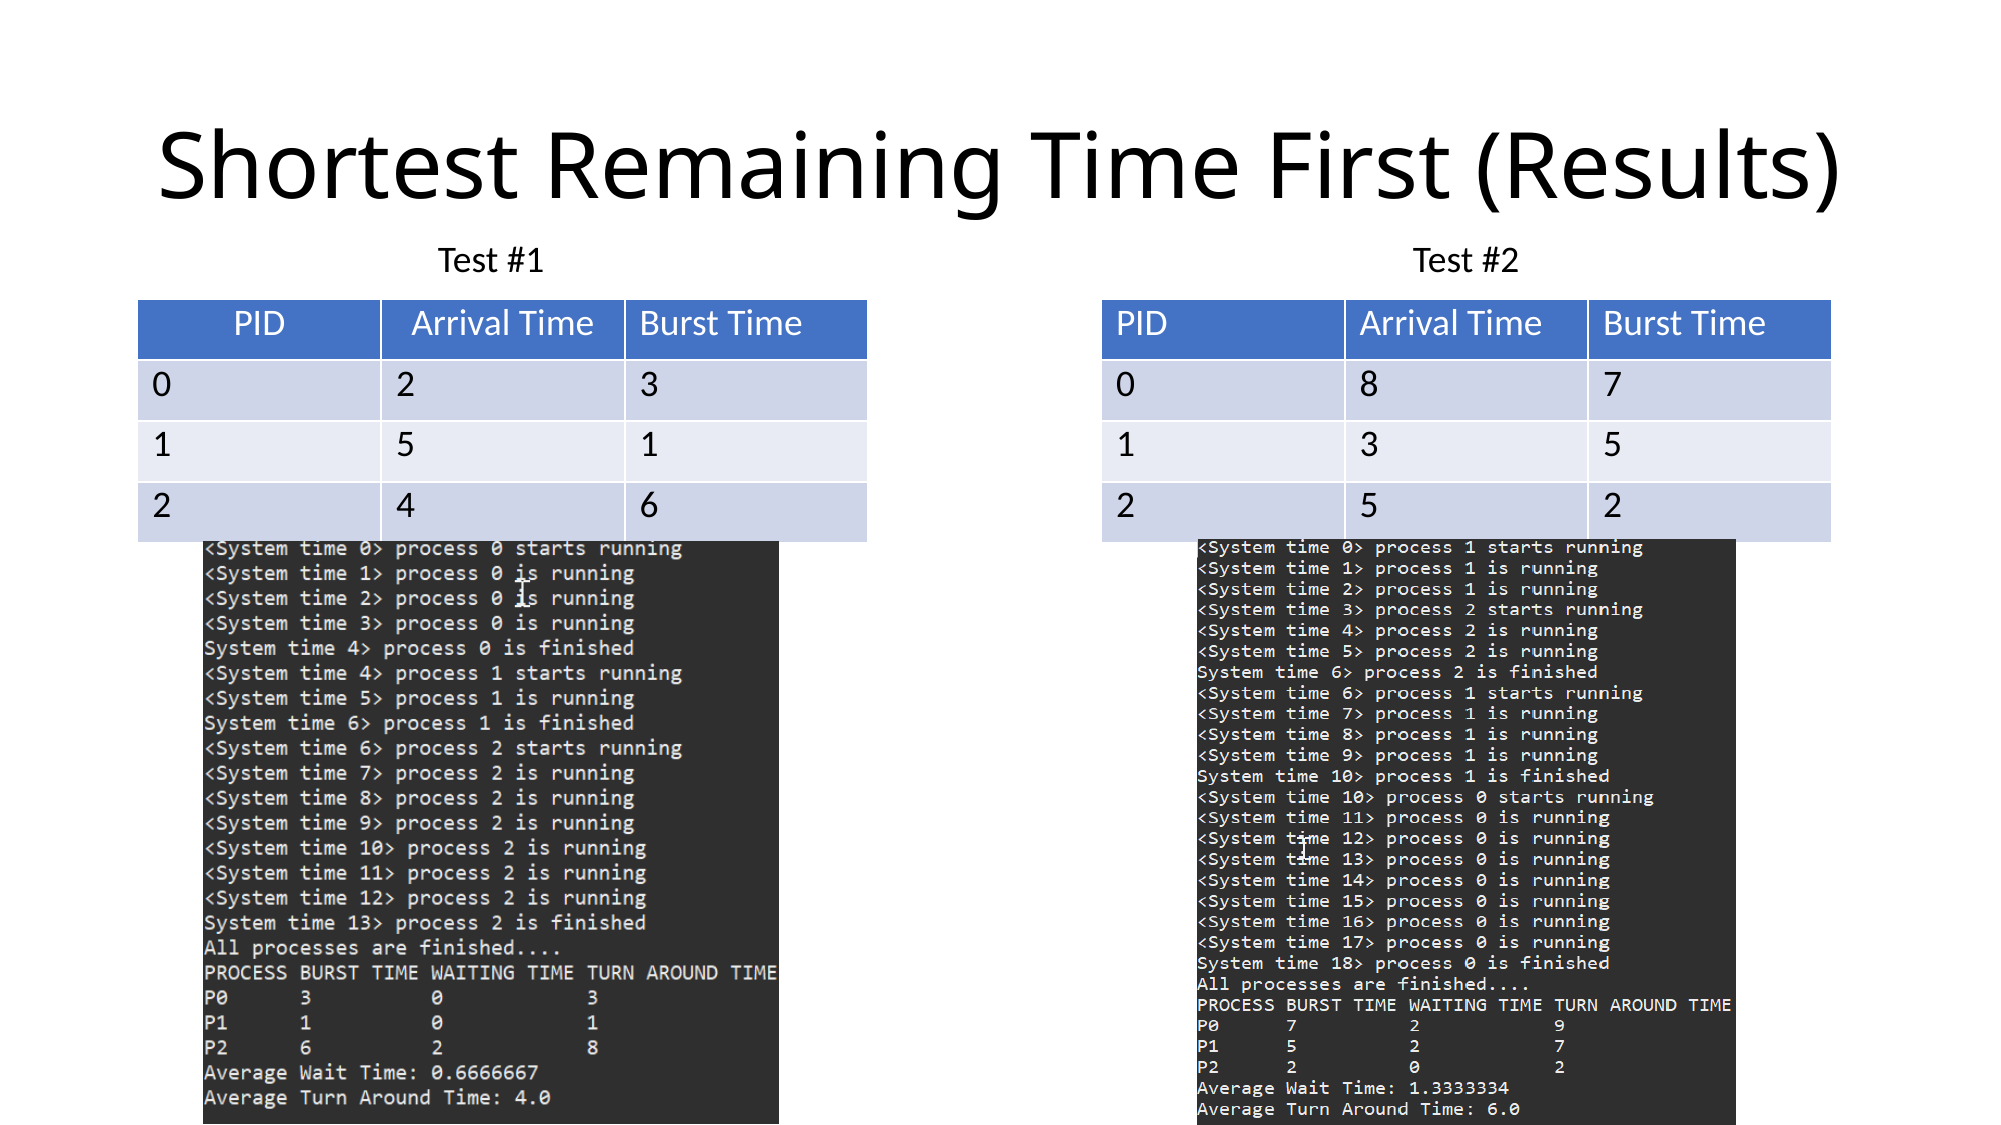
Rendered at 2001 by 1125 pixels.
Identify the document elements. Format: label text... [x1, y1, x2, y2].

table_cell 3 [1346, 422, 1587, 481]
table_cell 0 [1102, 361, 1344, 420]
table_cell 5 [1346, 483, 1587, 539]
table_cell 1 [626, 422, 867, 481]
text_box Test #1 [332, 227, 650, 288]
table_cell 0 [138, 361, 380, 420]
table_header Burst Time [626, 300, 867, 359]
table_cell 2 [138, 483, 380, 542]
table_header Burst Time [1589, 300, 1831, 359]
table_cell 2 [382, 361, 624, 420]
table_cell 5 [382, 422, 624, 481]
title Shortest Remaining Time First (Results) [137, 59, 1863, 278]
table_cell 2 [1102, 483, 1344, 542]
table_cell 2 [1589, 483, 1831, 542]
text_box Test #2 [1308, 227, 1625, 288]
table_cell 4 [382, 483, 624, 540]
table_cell 3 [626, 361, 867, 420]
picture [1197, 539, 1736, 1125]
picture [203, 540, 779, 1124]
table_cell 6 [626, 483, 867, 542]
table_header PID [1102, 300, 1344, 359]
table_cell 1 [1102, 422, 1344, 481]
table_cell 7 [1589, 361, 1831, 420]
table_cell 1 [138, 422, 380, 481]
table_header PID [138, 300, 380, 359]
table_header Arrival Time [382, 300, 624, 359]
table_cell 8 [1346, 361, 1587, 420]
table_cell 5 [1589, 422, 1831, 481]
table_header Arrival Time [1346, 300, 1587, 359]
